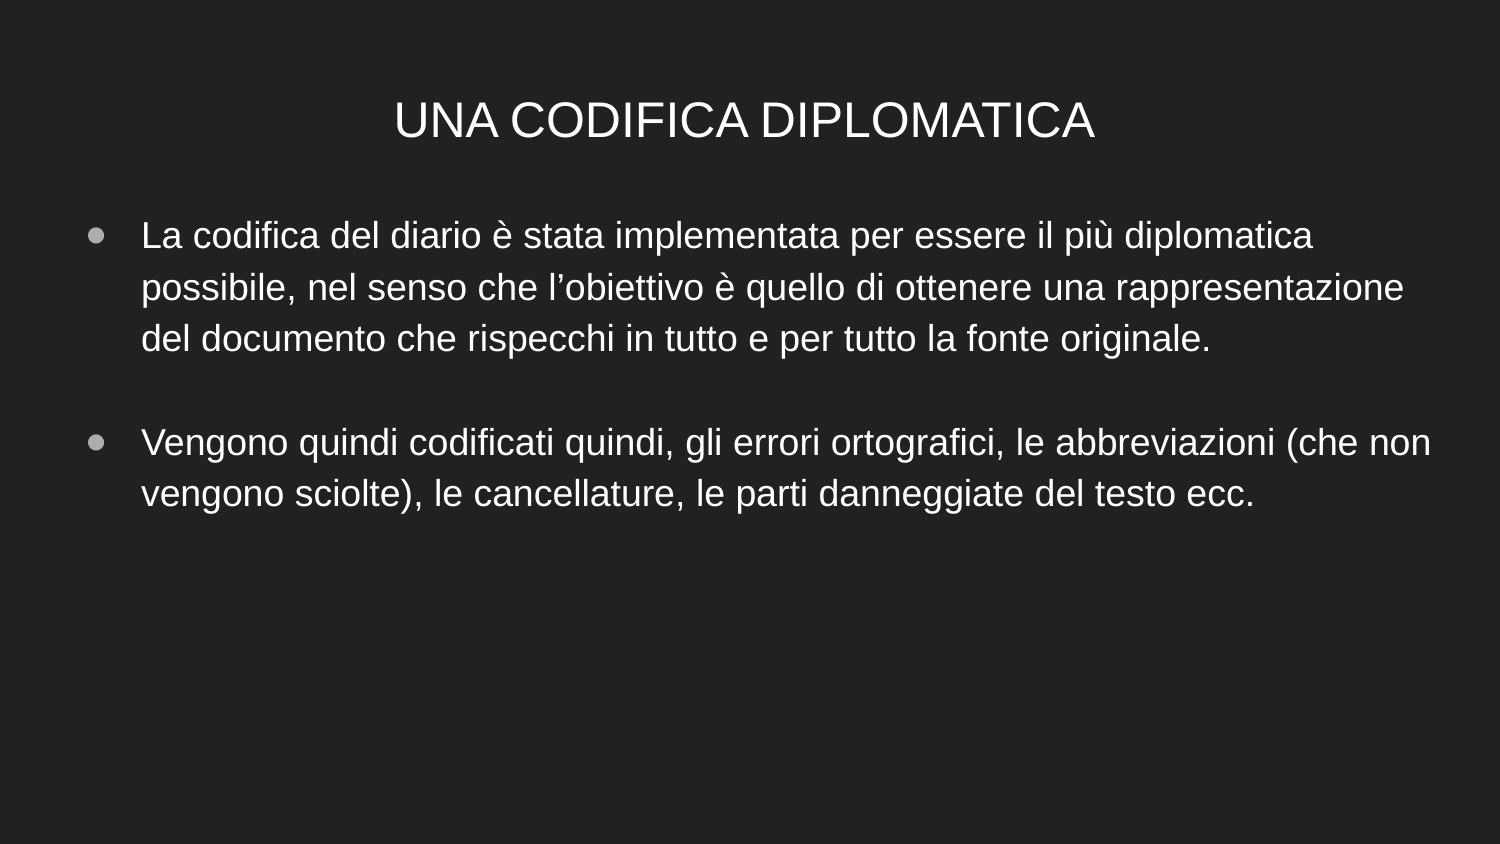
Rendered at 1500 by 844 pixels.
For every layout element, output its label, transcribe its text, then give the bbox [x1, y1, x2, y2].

list La codifica del diario è stata implementata per essere il più diplomatica possibile, nel senso che l’obiettivo è quello di ottenere una rappresentazione del documento che rispecchi in tutto e per tutto la fonte originale. Vengono quindi codificati quindi, gli errori ortografici, le abbreviazioni (che non vengono sciolte), le cancellature, le parti danneggiate del testo ecc. [51, 189, 1449, 750]
title UNA CODIFICA DIPLOMATICA [51, 72, 1449, 167]
